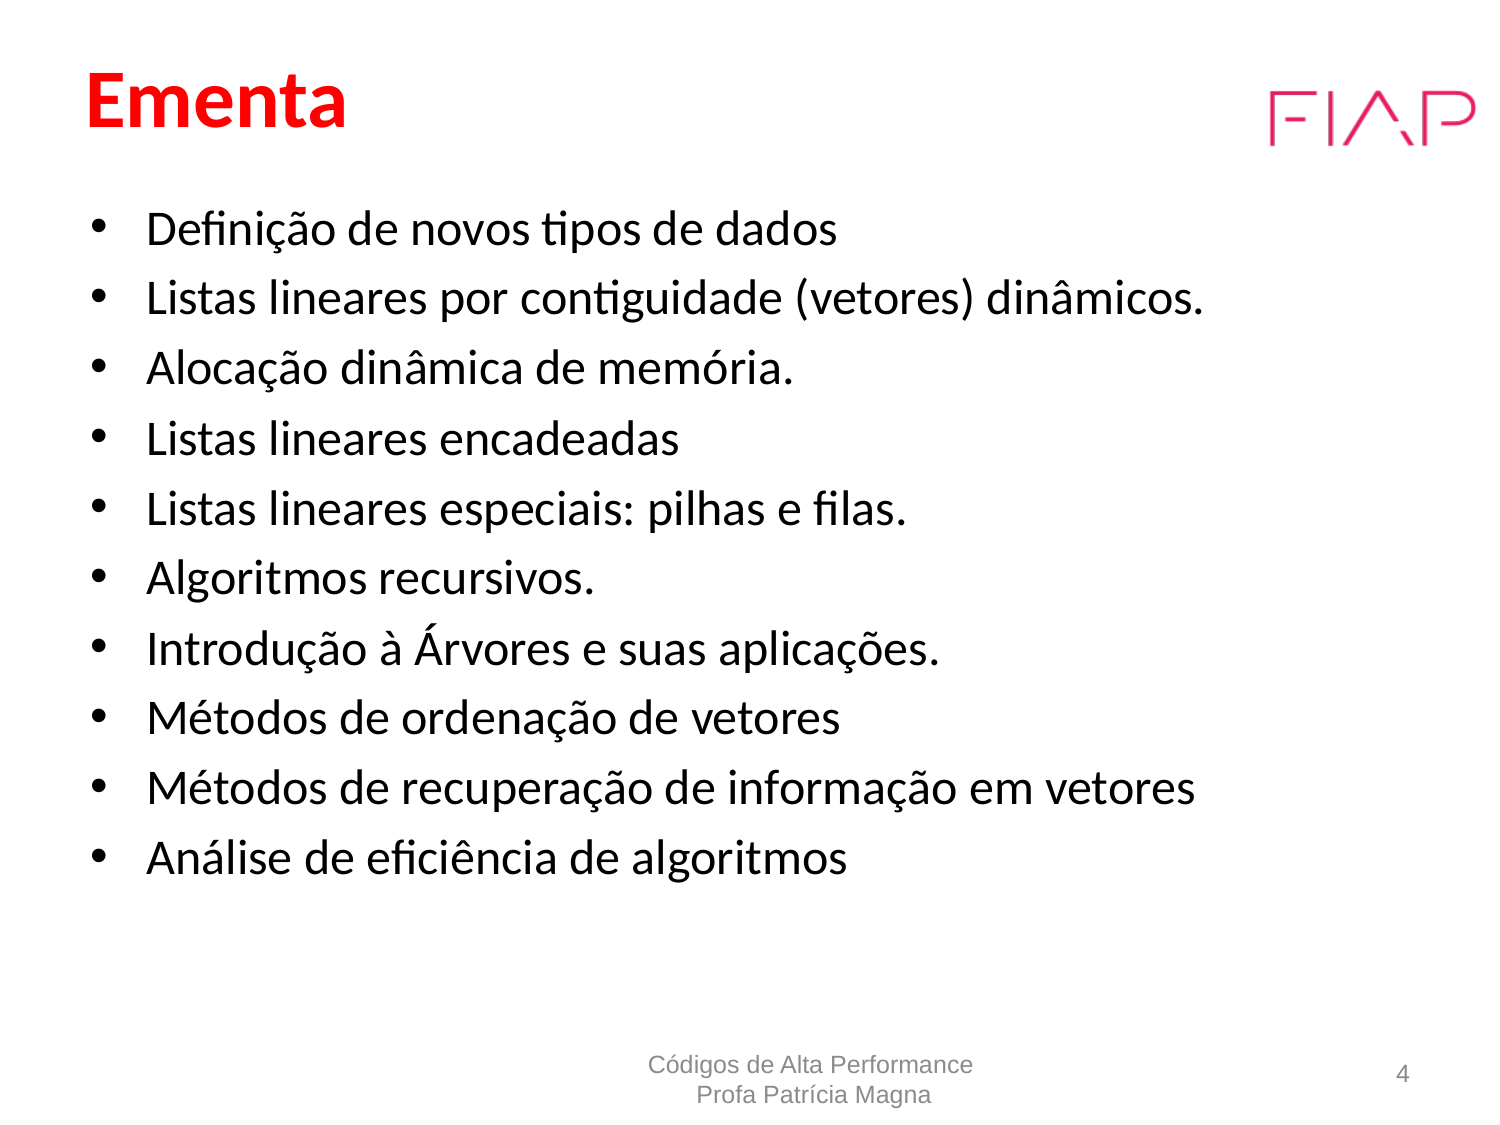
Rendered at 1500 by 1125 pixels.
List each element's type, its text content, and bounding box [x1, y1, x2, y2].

slide_number 4 [1074, 1042, 1425, 1103]
title Ementa [70, 0, 1215, 188]
picture [1246, 35, 1500, 204]
list Definição de novos tipos de dados Listas lineares por contiguidade (vetores) dinâmicos. Alocação dinâmica de memória. Listas lineares encadeadas Listas lineares especiais: pilhas e filas. Algoritmos recursivos. Introdução à Árvores e suas aplicações. Métodos de ordenação de vetores Métodos de recuperação de informação em vetores Análise de eficiência de algoritmos [75, 187, 1465, 1067]
footer Códigos de Alta Performance Profa Patrícia Magna [609, 1031, 1020, 1125]
